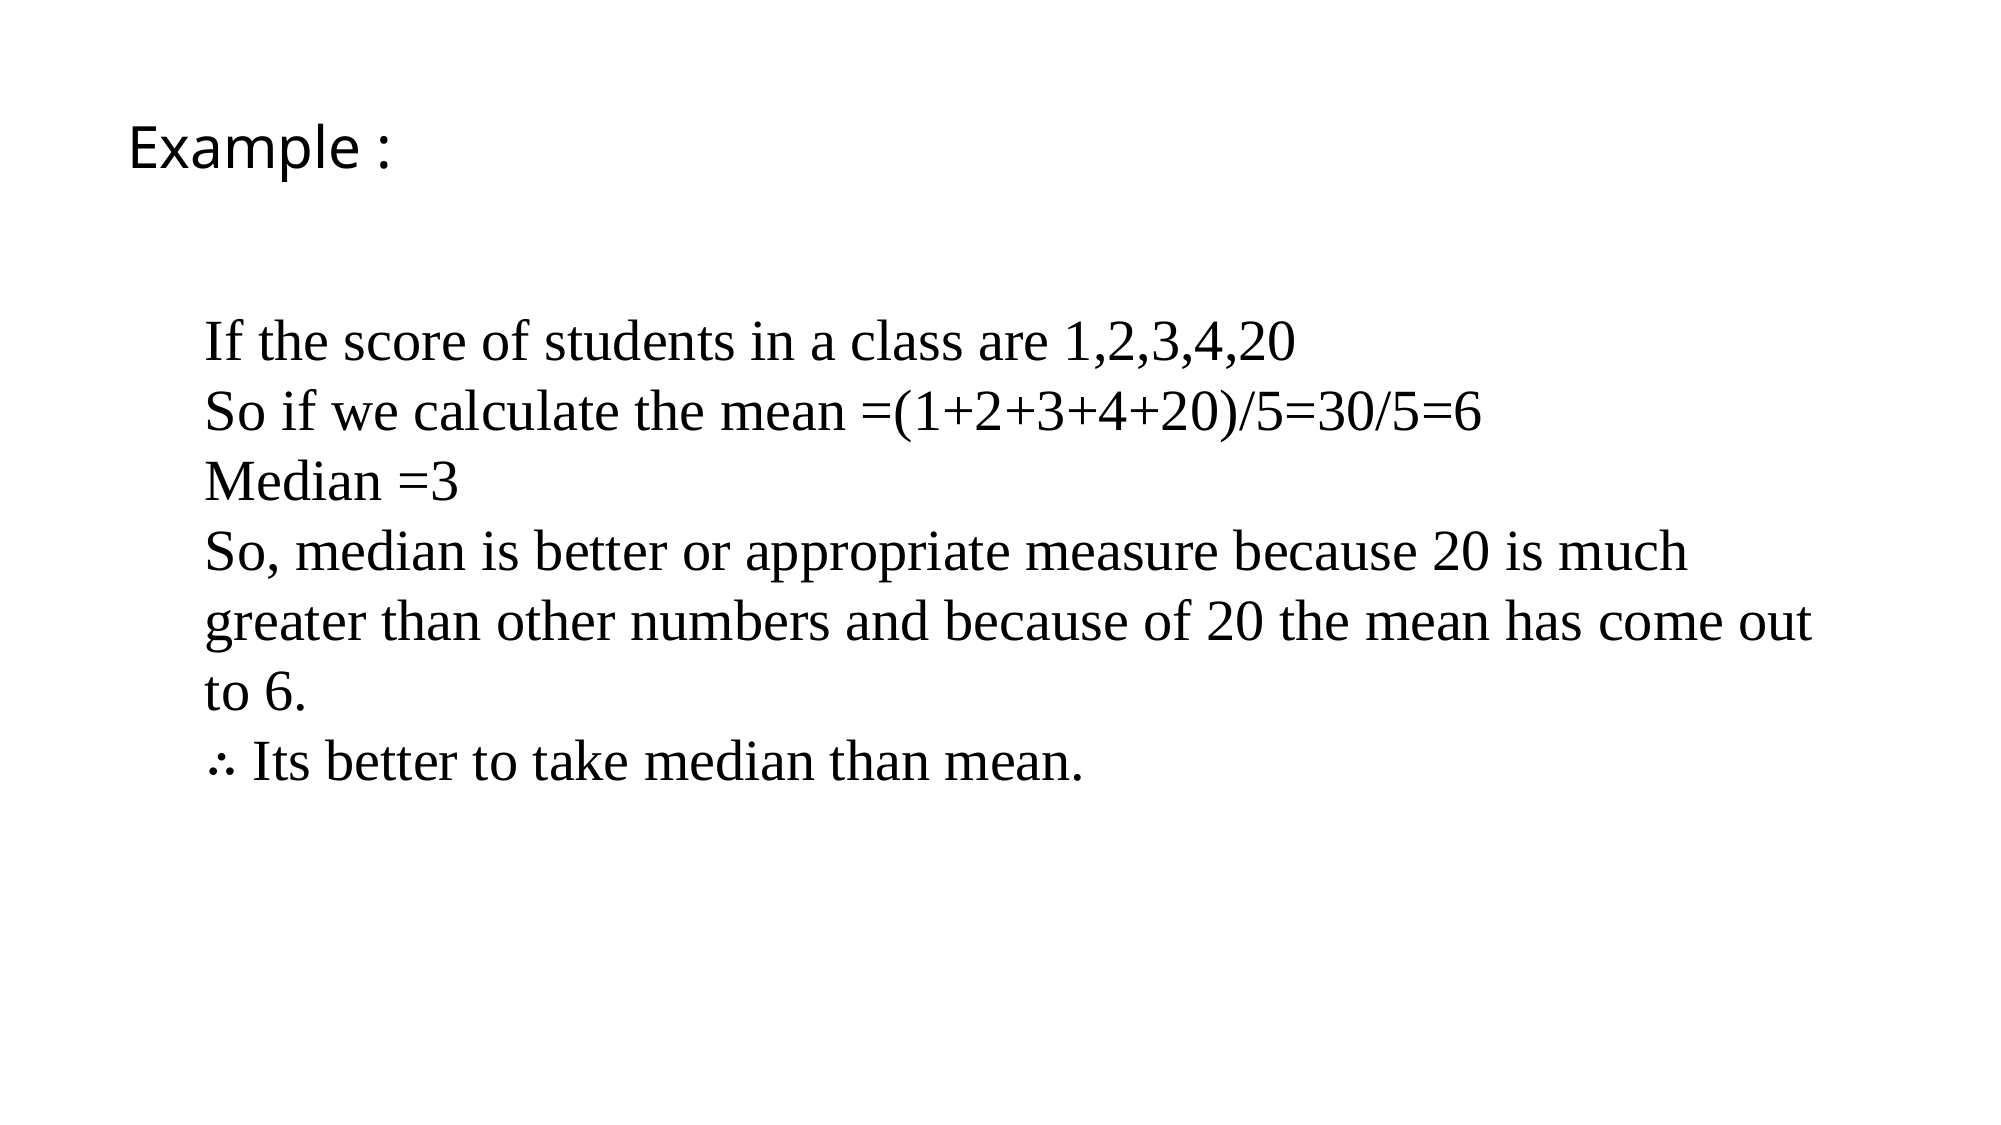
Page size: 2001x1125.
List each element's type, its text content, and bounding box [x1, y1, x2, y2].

text_box If the score of students in a class are 1,2,3,4,20 So if we calculate the mean =(1+2+3+4+20)/5=30/5=6 Median =3 So, median is better or appropriate measure because 20 is much greater than other numbers and because of 20 the mean has come out to 6. ∴ Its better to take median than mean. [190, 294, 1856, 800]
text_box Example : [112, 91, 1388, 199]
